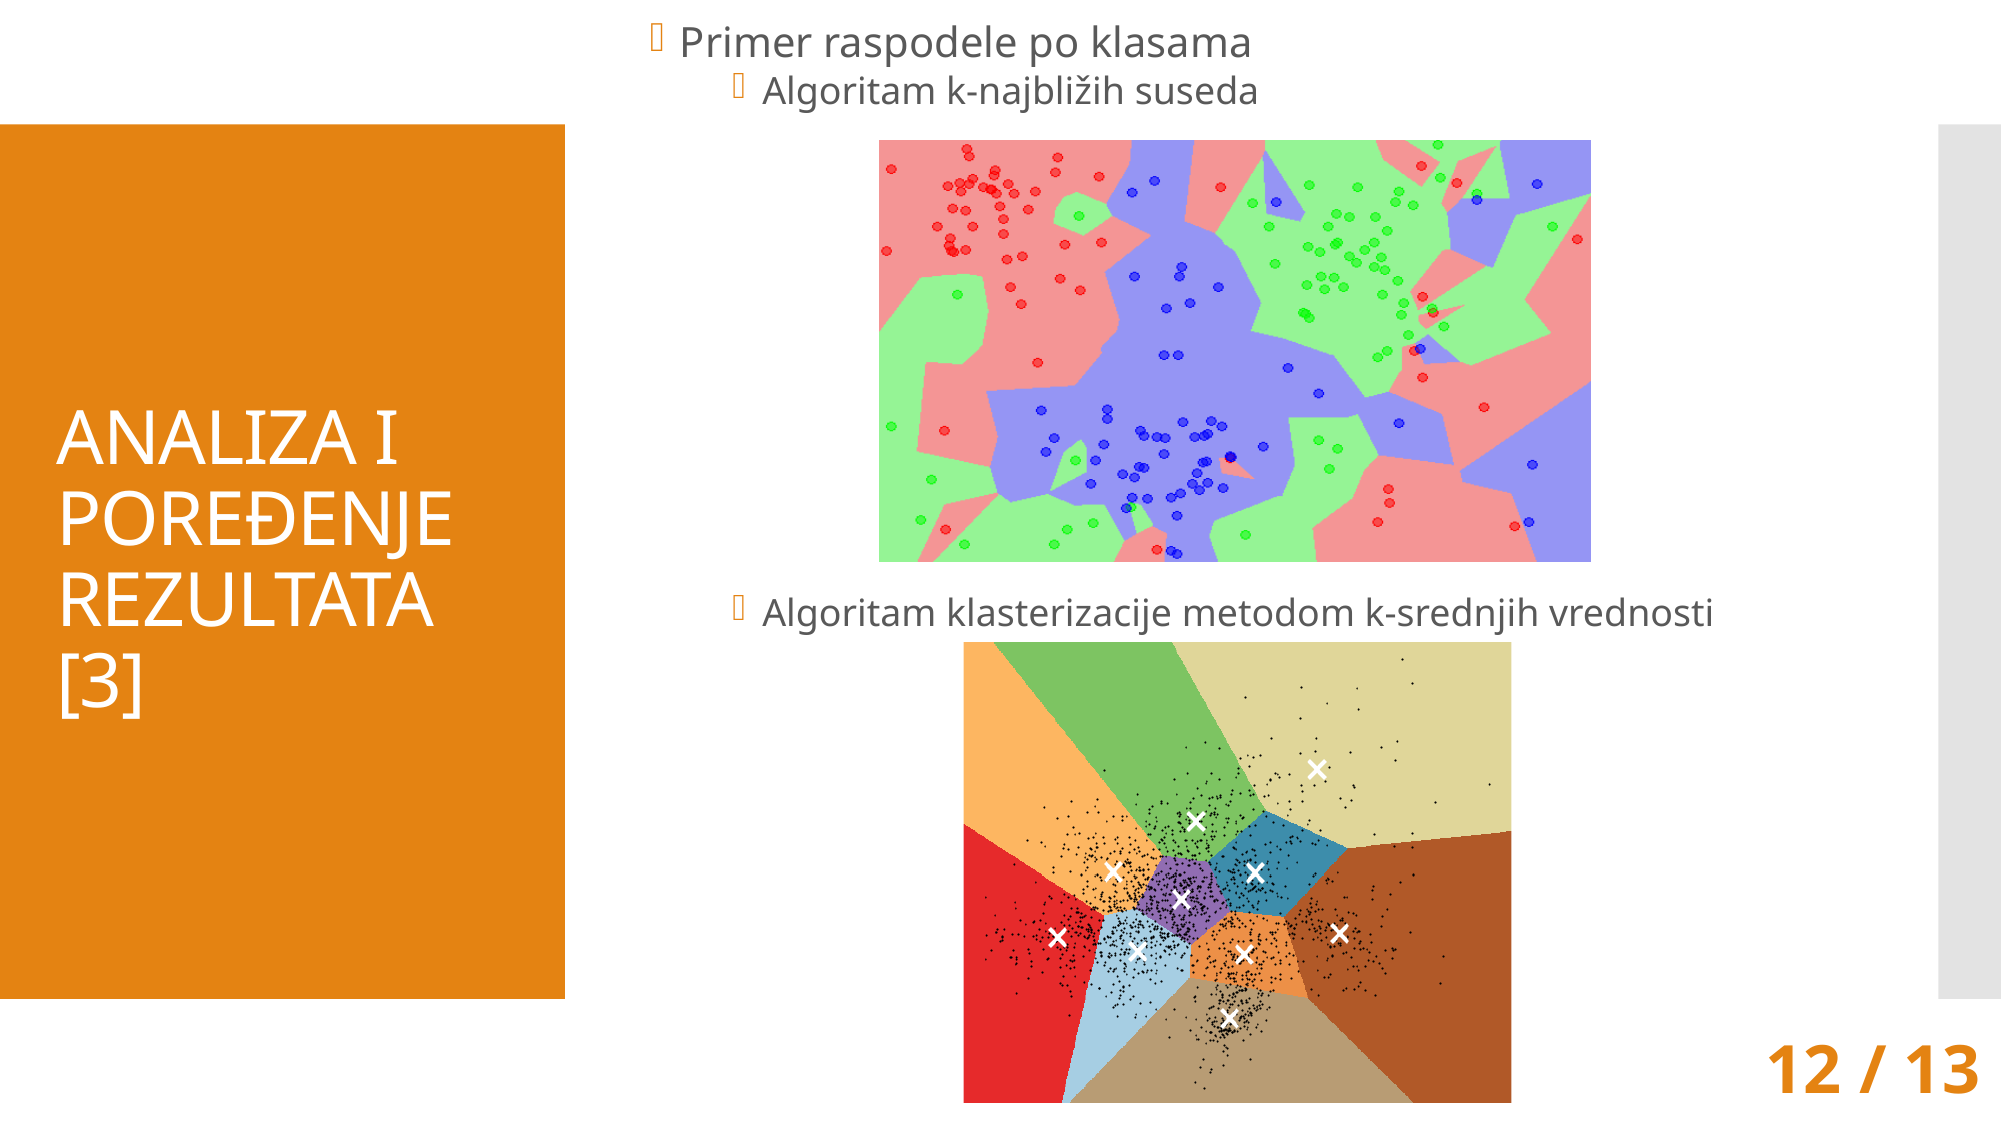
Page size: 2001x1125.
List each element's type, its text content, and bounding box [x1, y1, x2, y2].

title ANALIZA I POREĐENJE REZULTATA [3] [41, 184, 556, 940]
picture [878, 140, 1591, 562]
picture [963, 641, 1512, 1103]
list Primer raspodele po klasama Algoritam k-najbližih suseda Algoritam klasterizacije metodom k-srednjih vrednosti [634, 0, 1835, 982]
slide_number 12 / 13 [1744, 1042, 1996, 1103]
